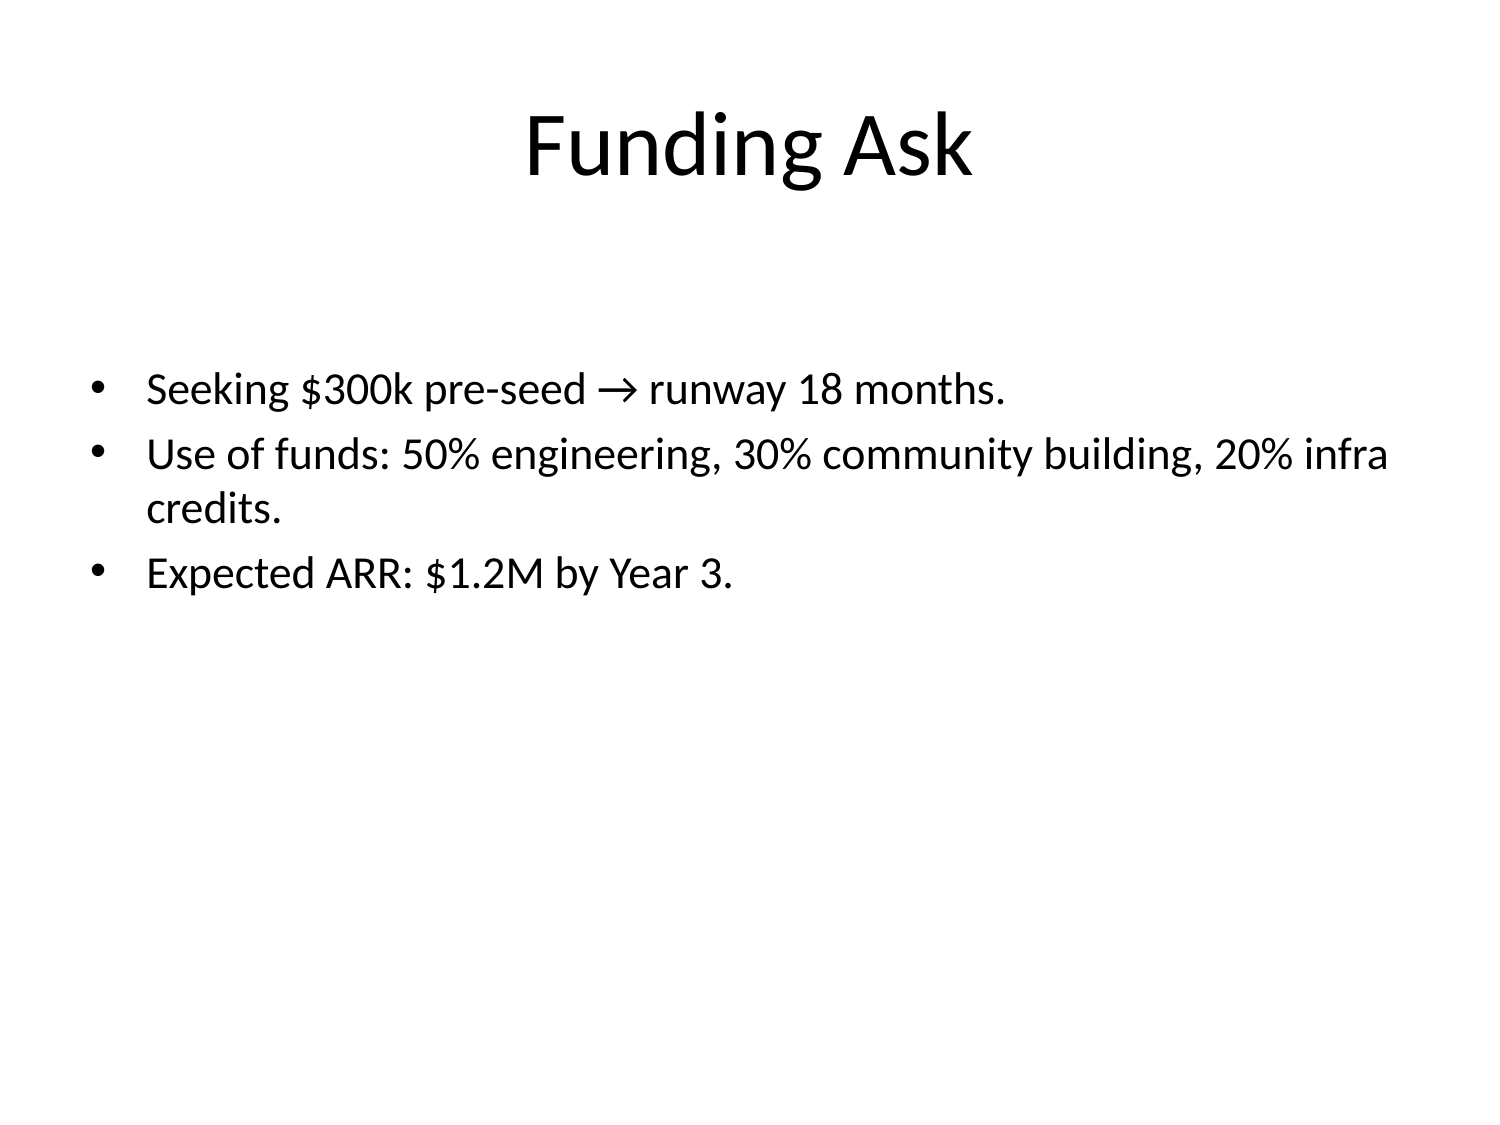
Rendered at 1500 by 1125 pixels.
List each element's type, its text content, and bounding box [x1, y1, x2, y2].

title Funding Ask [75, 45, 1425, 233]
list Seeking $300k pre-seed → runway 18 months. Use of funds: 50% engineering, 30% community building, 20% infra credits. Expected ARR: $1.2M by Year 3. [75, 262, 1425, 1005]
